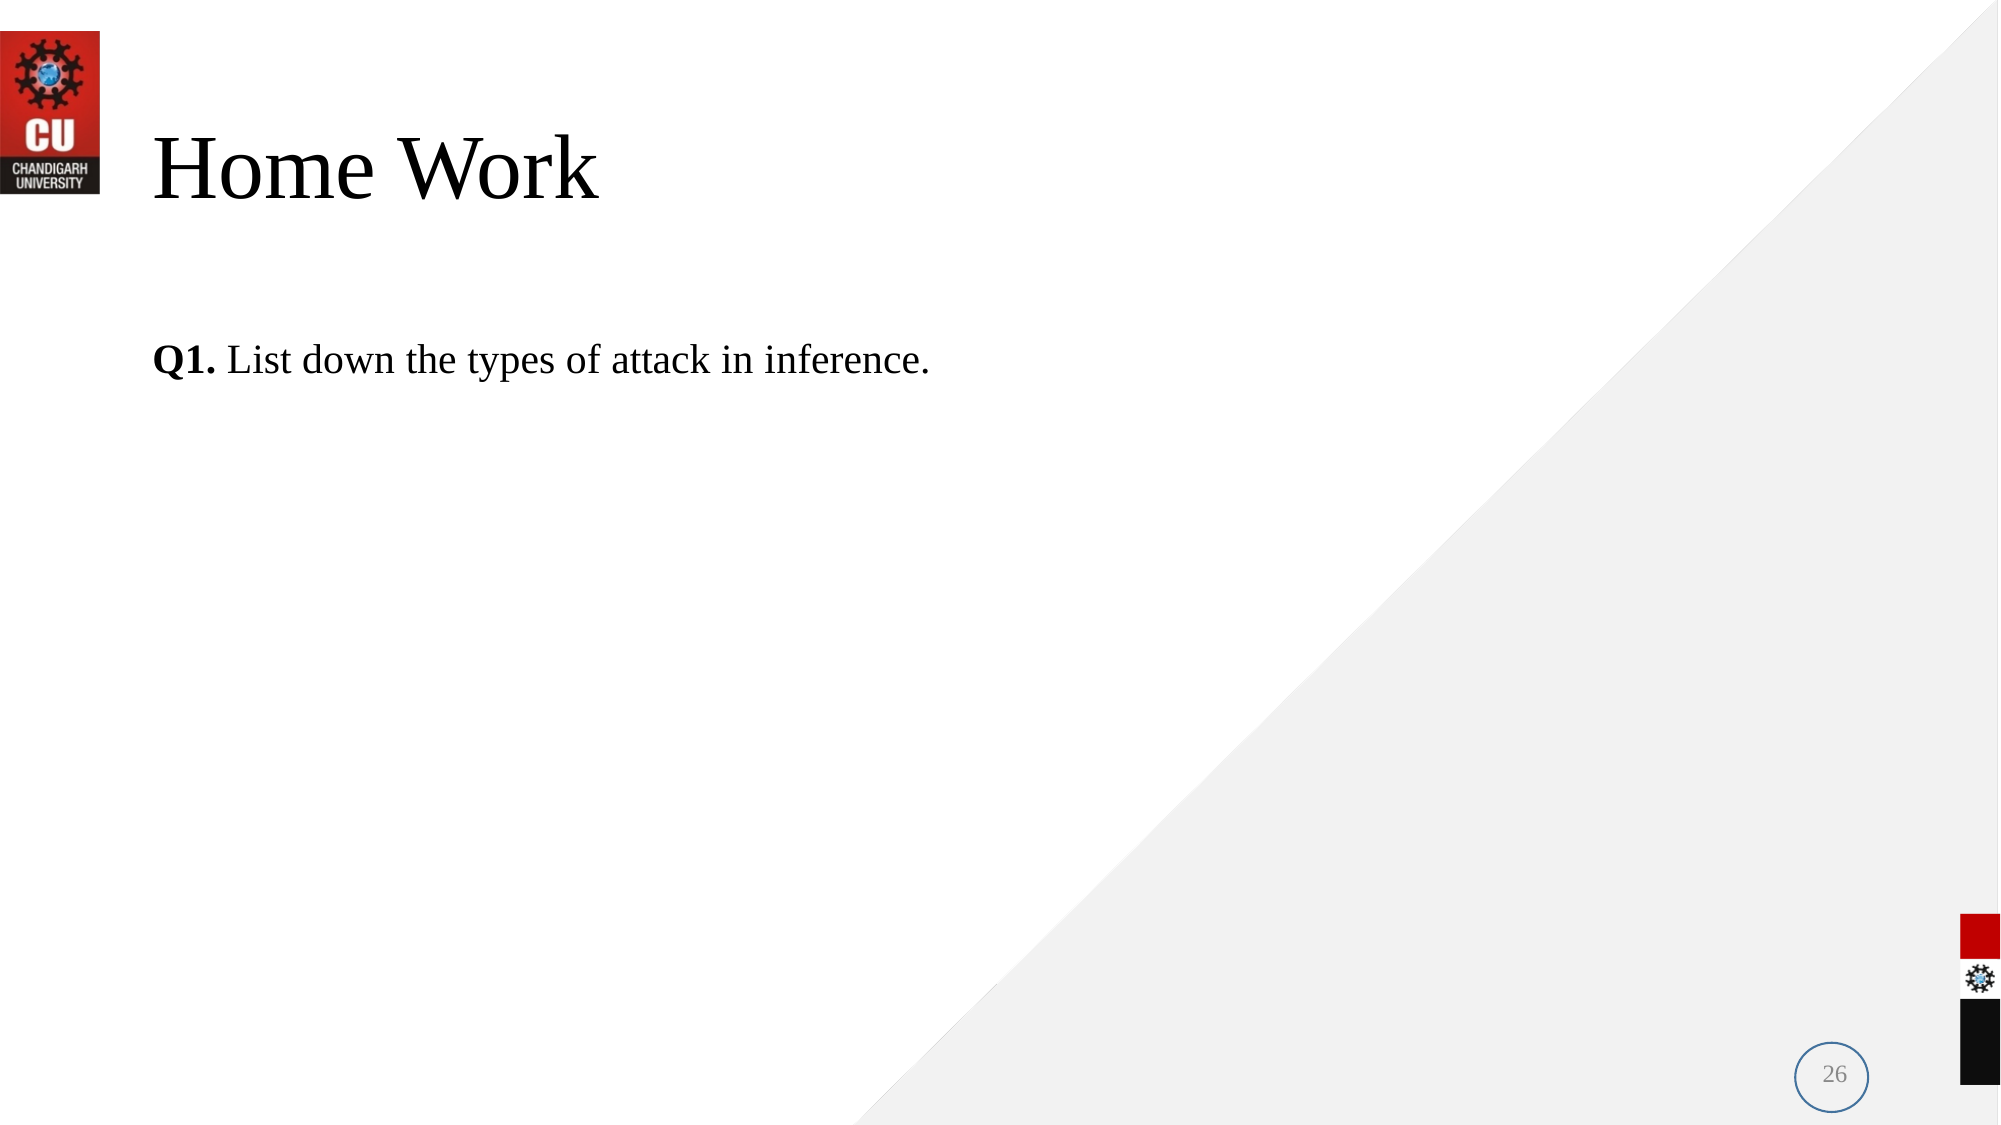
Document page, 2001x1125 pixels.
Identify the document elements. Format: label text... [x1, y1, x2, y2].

picture [0, 0, 2001, 1125]
list Q1. List down the types of attack in inference. [137, 299, 1863, 1014]
title Home Work [137, 59, 1863, 278]
slide_number 26 [1412, 1042, 1863, 1103]
